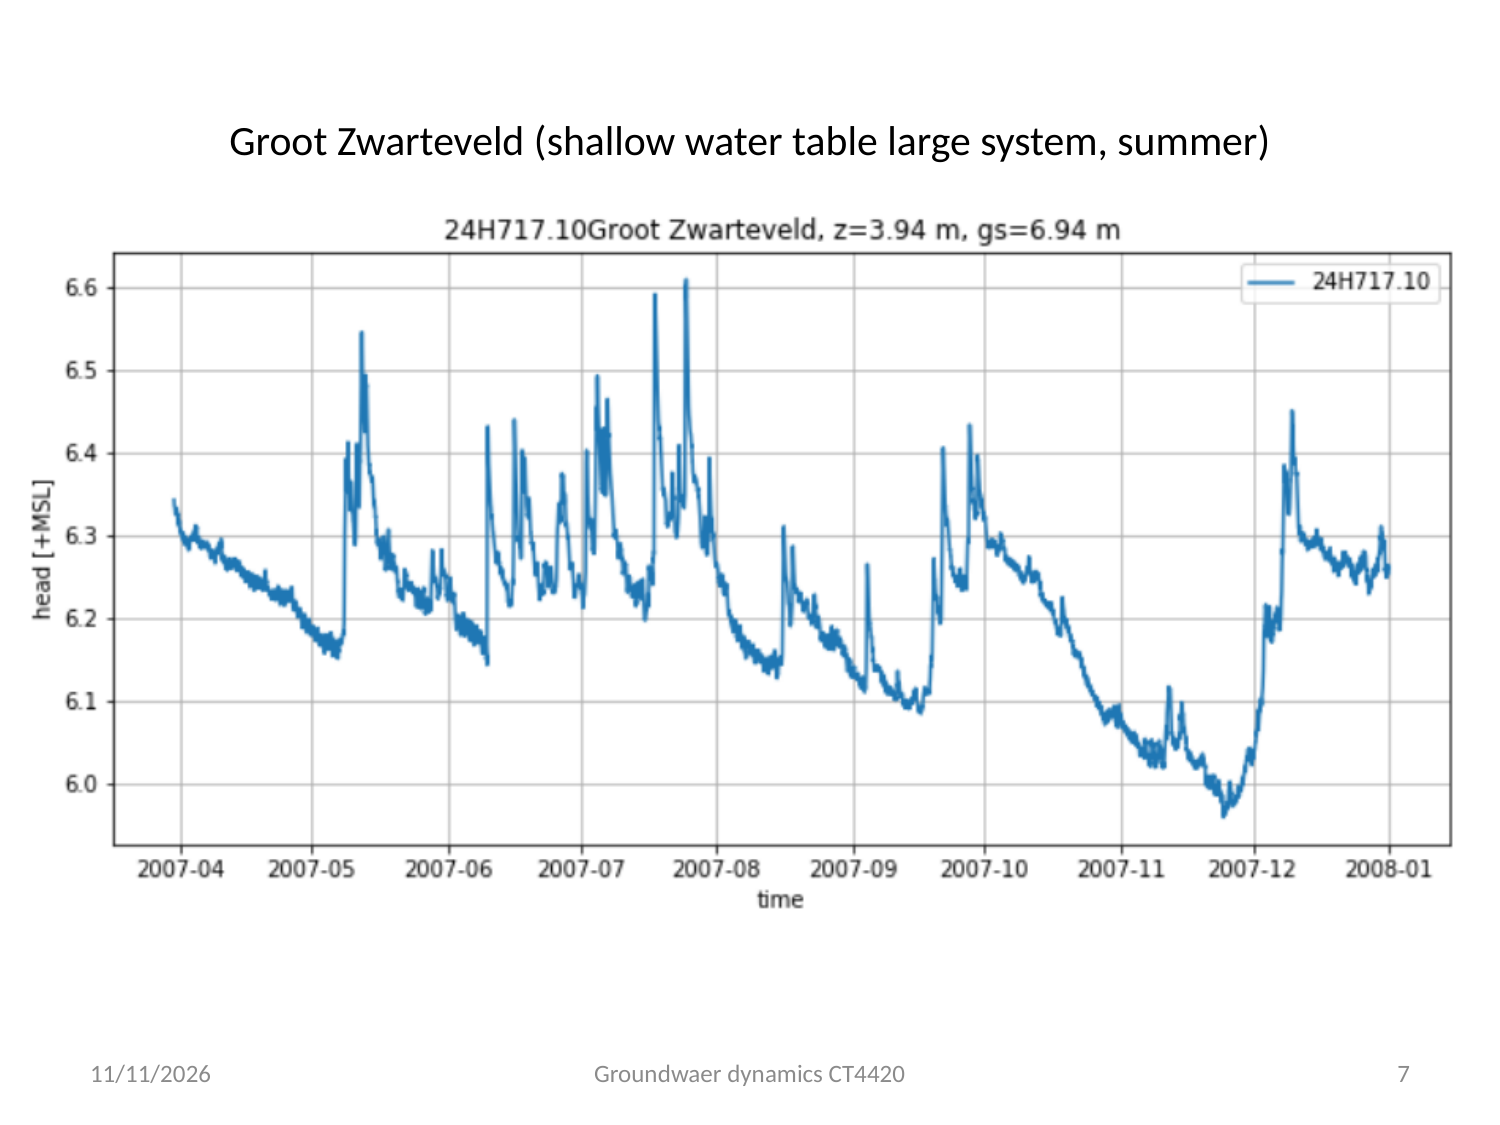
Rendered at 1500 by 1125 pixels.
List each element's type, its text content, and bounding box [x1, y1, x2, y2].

footer Groundwaer dynamics CT4420 [512, 1042, 988, 1103]
title Groot Zwarteveld (shallow water table large system, summer) [75, 45, 1425, 202]
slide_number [75, 1042, 425, 1103]
slide_number 7 [1074, 1042, 1425, 1103]
picture [0, 203, 1500, 919]
